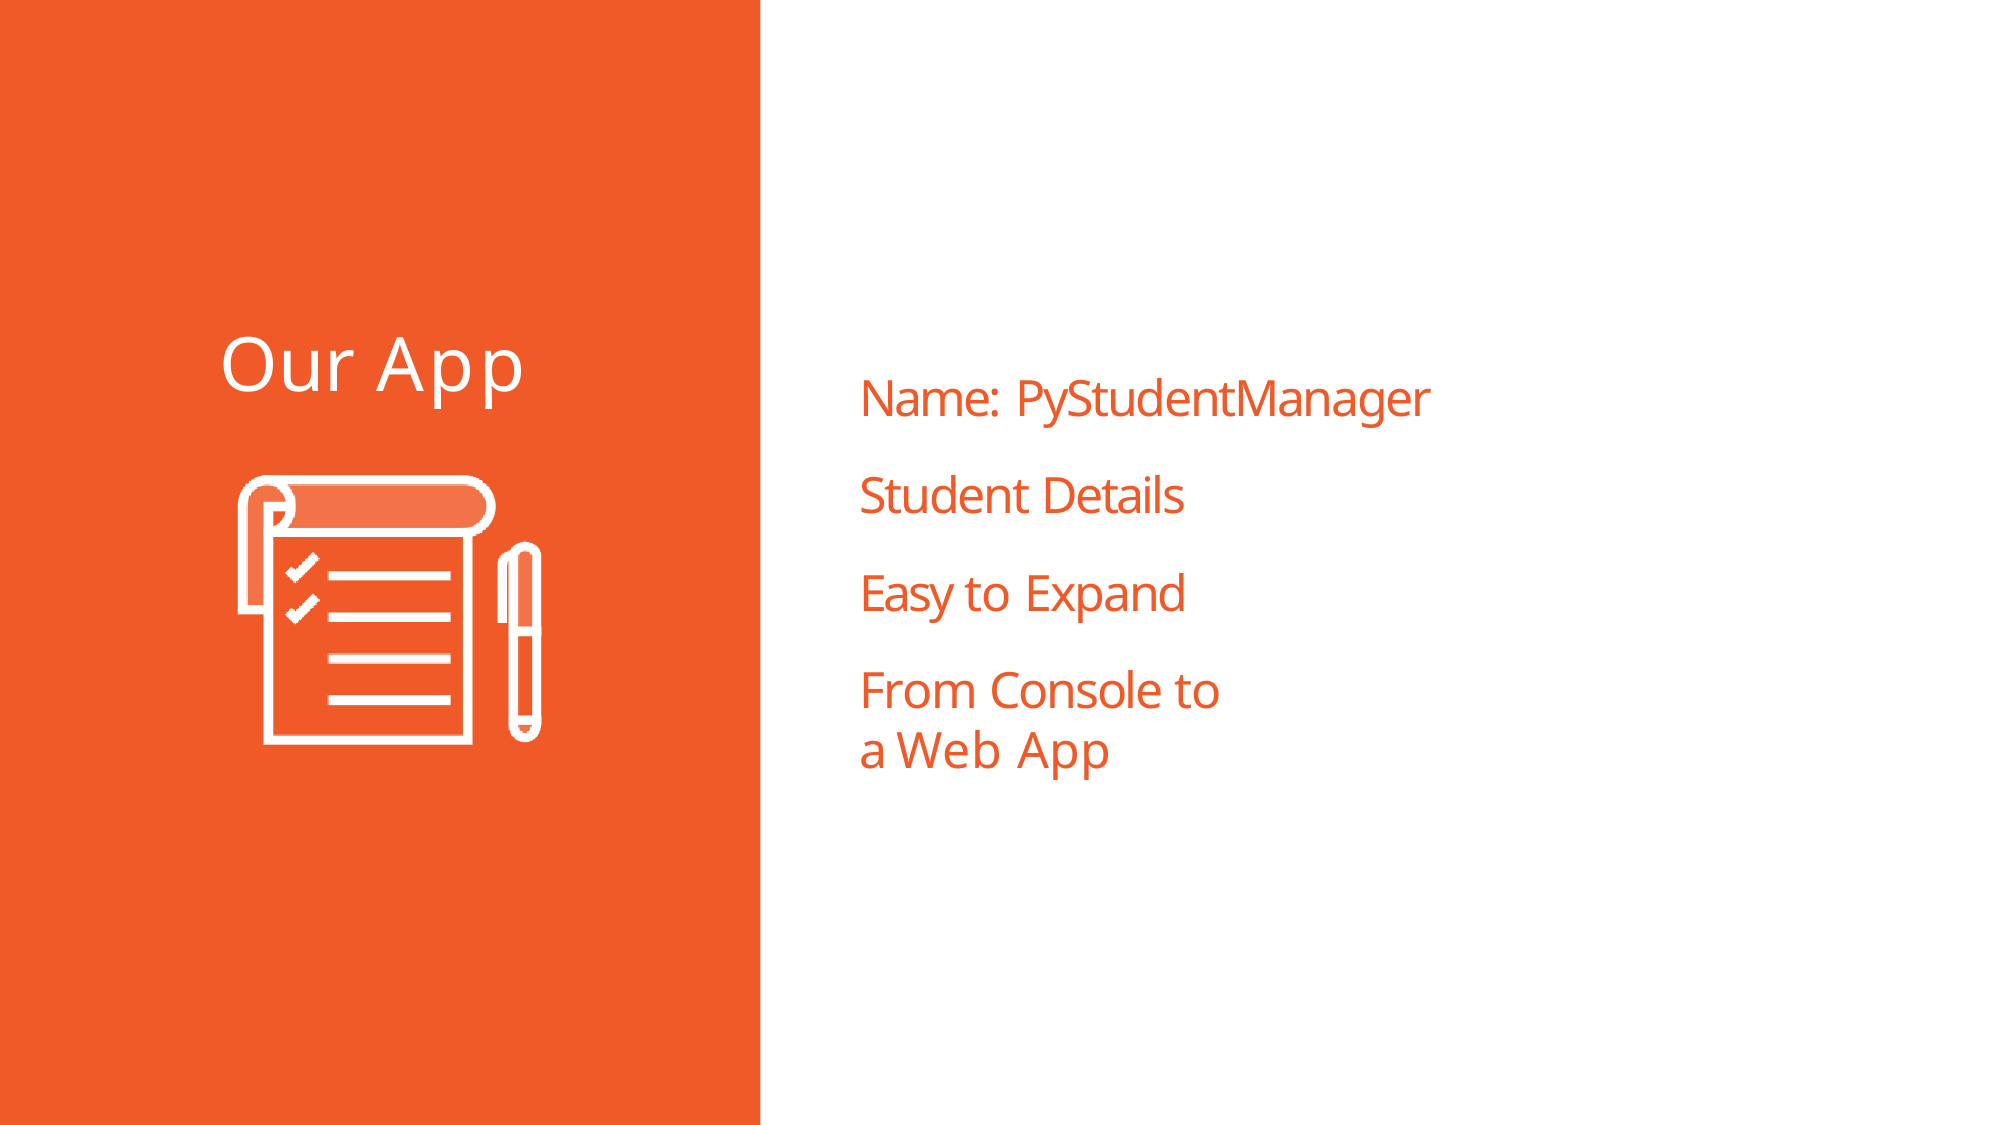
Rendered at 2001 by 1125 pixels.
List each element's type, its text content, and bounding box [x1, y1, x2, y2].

title Our App [217, 314, 543, 505]
text_box Name: PyStudentManager Student Details Easy to Expand From Console to a Web App [857, 364, 1584, 779]
text_box [0, 0, 761, 1125]
